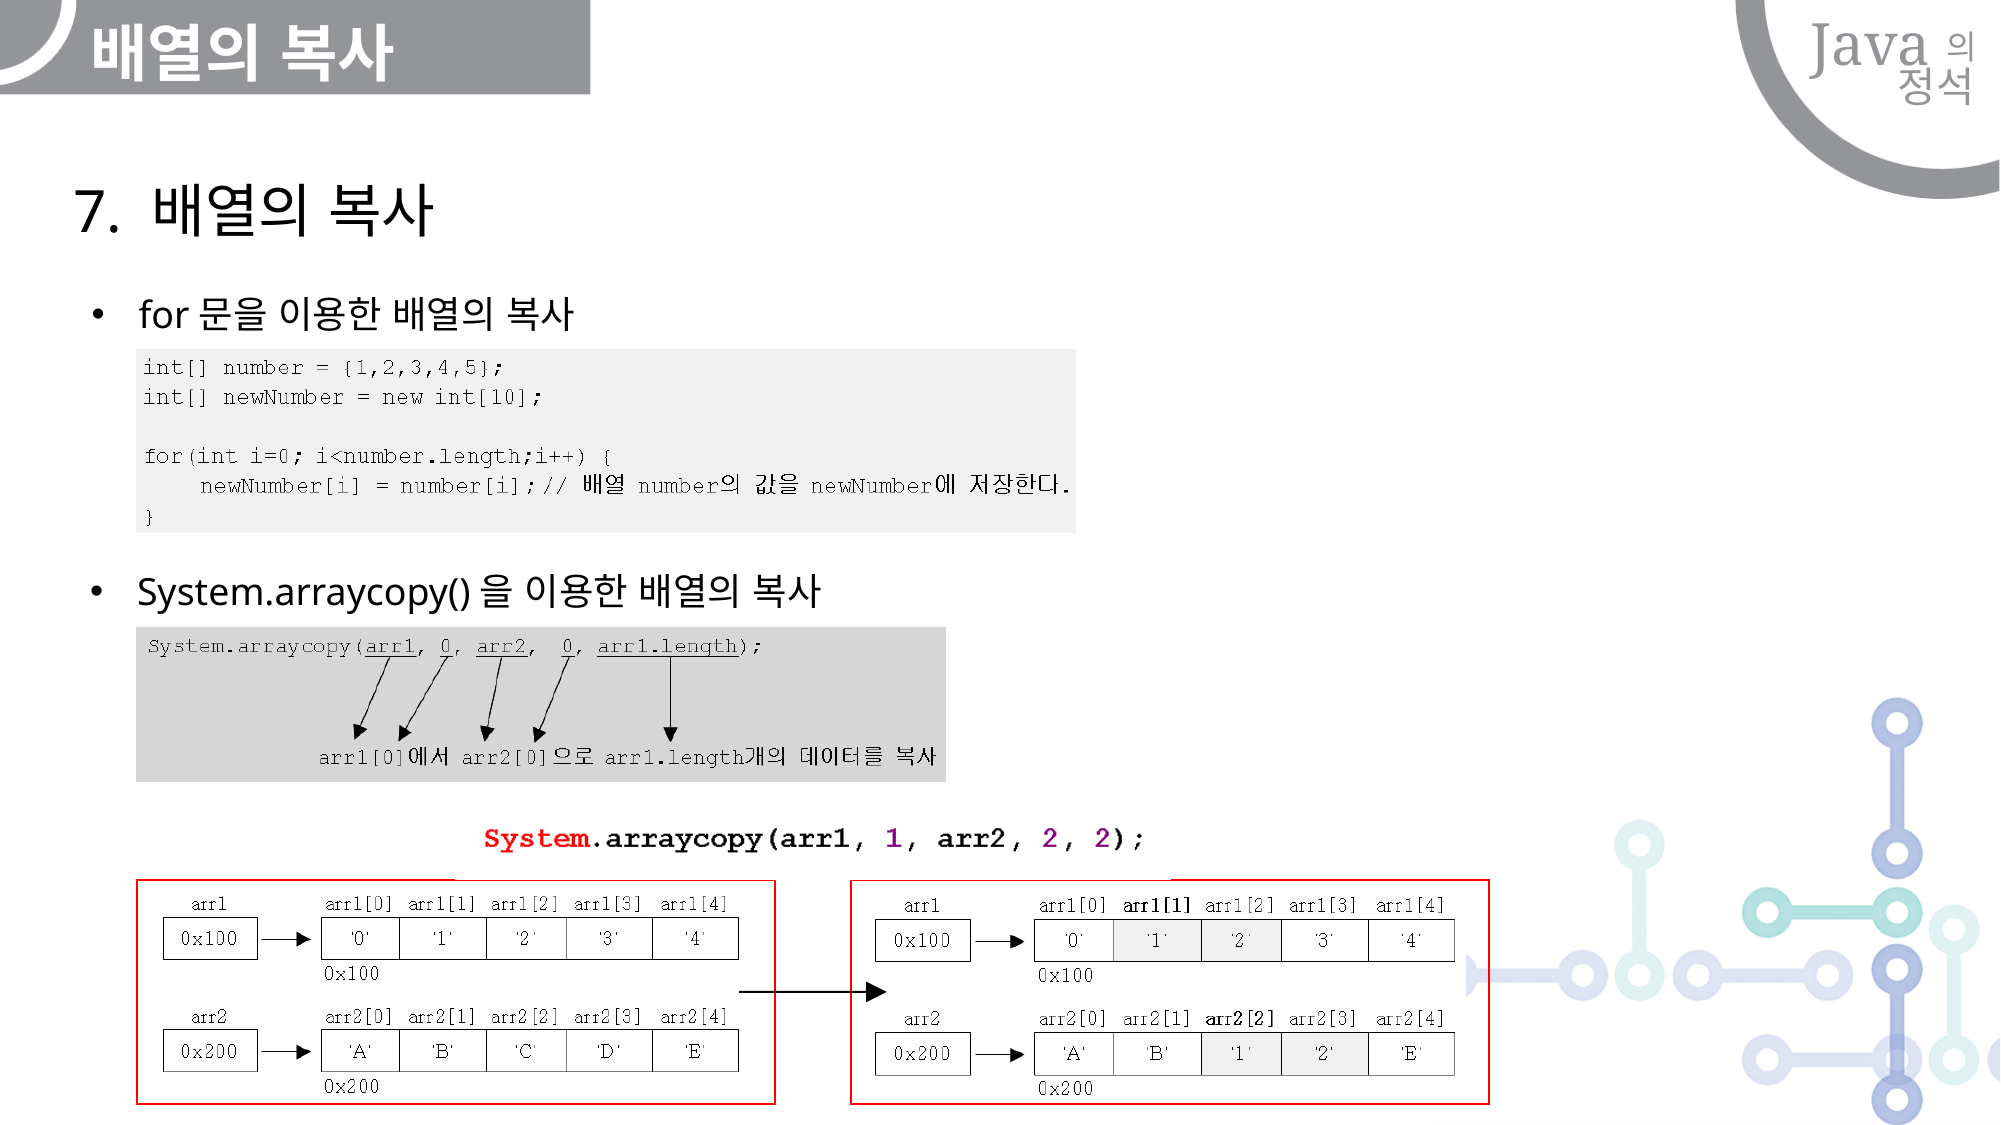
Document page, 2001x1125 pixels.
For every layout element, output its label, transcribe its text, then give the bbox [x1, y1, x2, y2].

picture [0, 0, 77, 86]
text_box System.arraycopy()을 이용한 배열의 복사 [75, 560, 1487, 621]
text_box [739, 879, 1490, 1110]
text_box [77, 0, 591, 95]
text_box [0, 86, 75, 95]
picture [136, 349, 1076, 533]
picture [136, 627, 946, 782]
picture [1427, 697, 2001, 1125]
picture [1735, 0, 2000, 199]
text_box for문을 이용한 배열의 복사 [76, 283, 1489, 344]
picture [455, 804, 1171, 880]
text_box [1795, 0, 2000, 119]
text_box 7. 배열의 복사 [58, 166, 1465, 252]
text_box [136, 879, 739, 1104]
text_box 배열의 복사 [75, 6, 579, 101]
